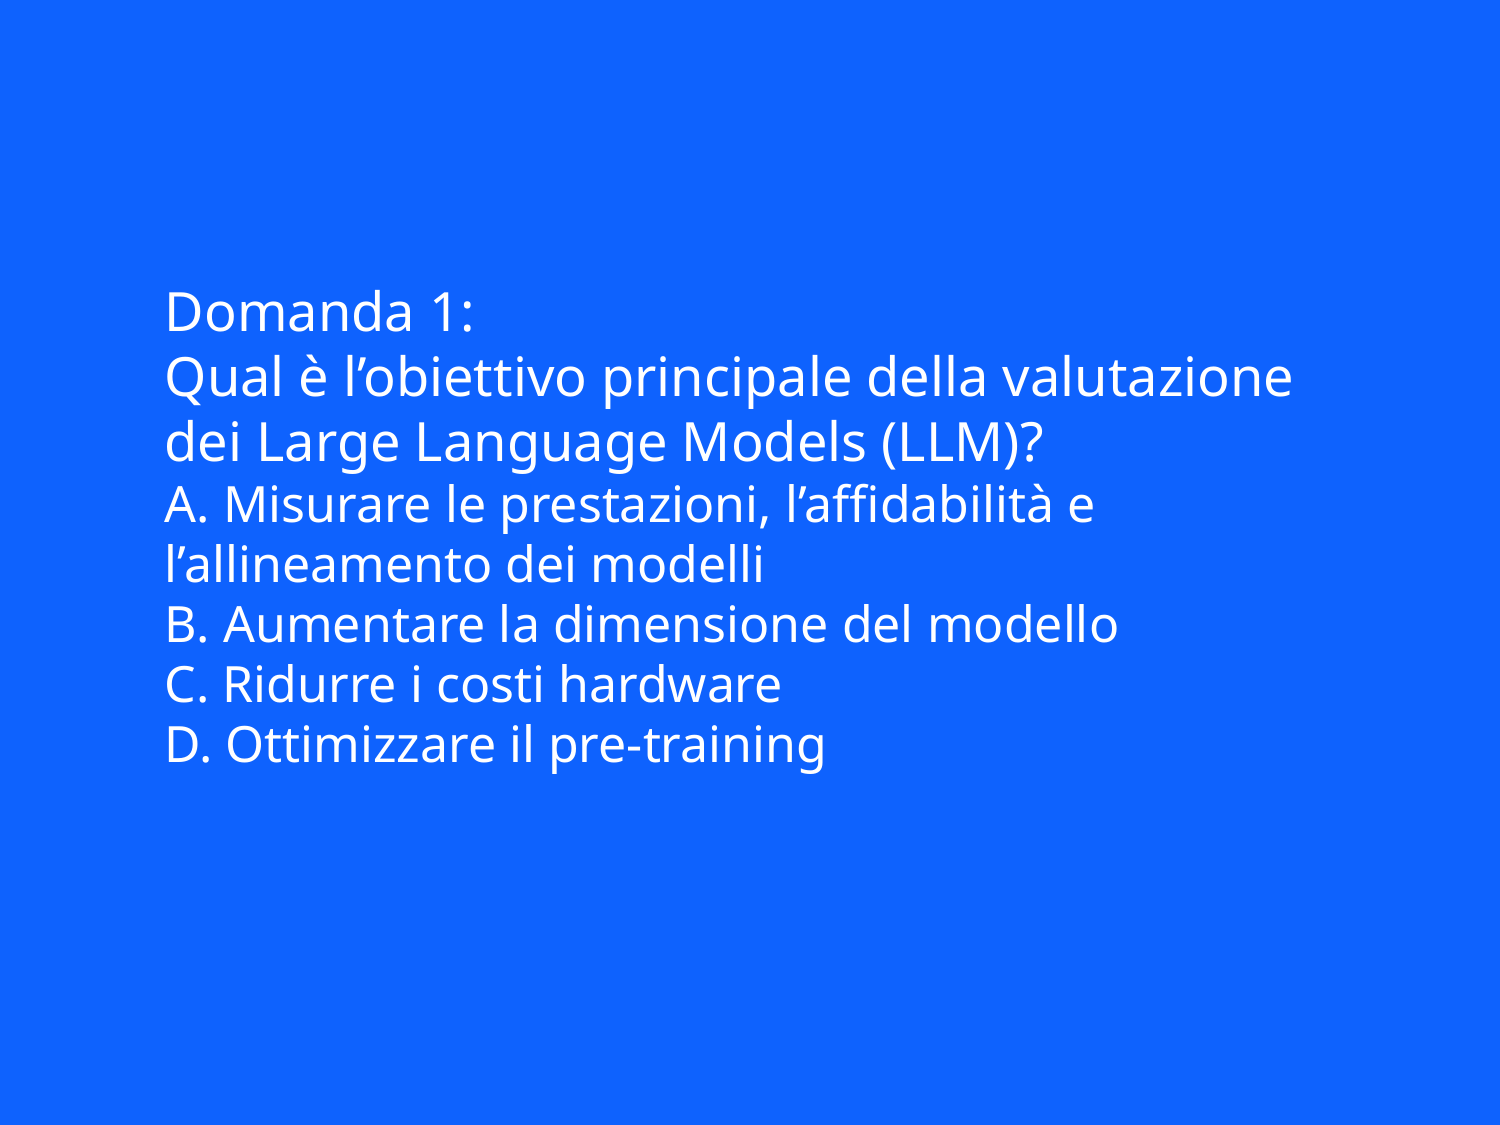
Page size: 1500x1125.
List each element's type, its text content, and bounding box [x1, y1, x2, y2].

text_box Domanda 1: Qual è l’obiettivo principale della valutazione dei Large Language Models (LLM)? A. Misurare le prestazioni, l’affidabilità e l’allineamento dei modelli B. Aumentare la dimensione del modello C. Ridurre i costi hardware D. Ottimizzare il pre-training [149, 224, 1350, 780]
